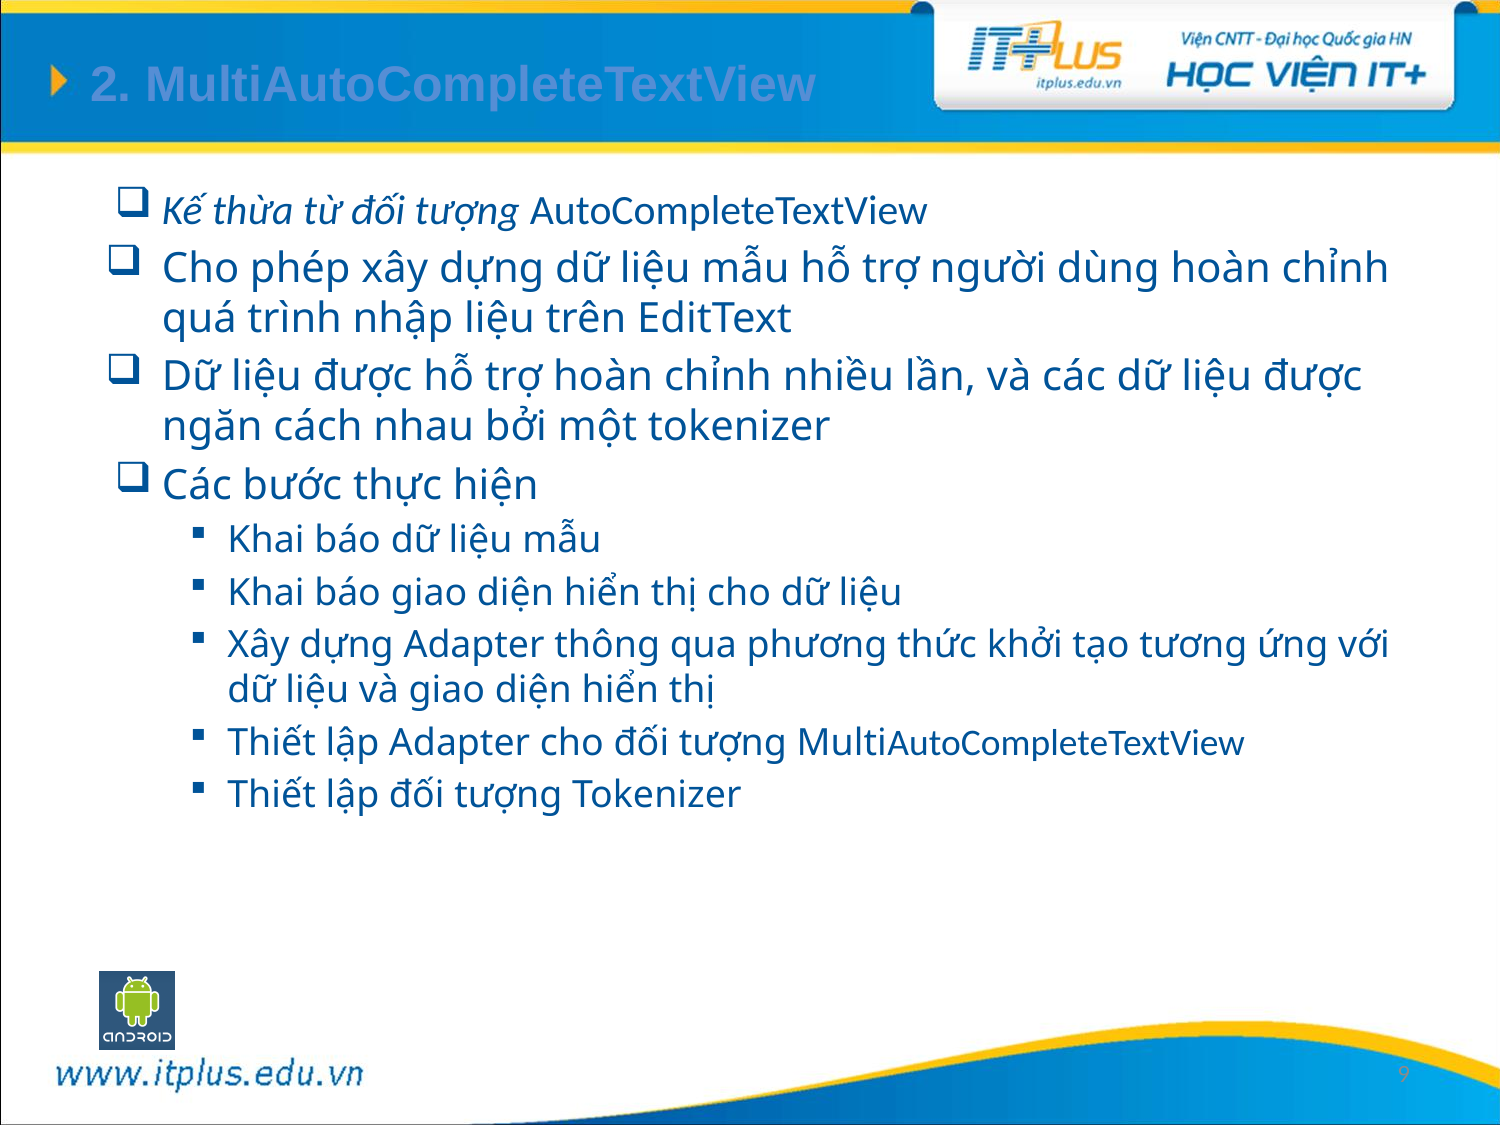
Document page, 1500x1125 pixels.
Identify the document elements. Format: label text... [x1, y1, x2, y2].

slide_number 9 [1074, 1042, 1425, 1103]
list Kế thừa từ đối tượng AutoCompleteTextView Cho phép xây dựng dữ liệu mẫu hỗ trợ người dùng hoàn chỉnh quá trình nhập liệu trên EditText Dữ liệu được hỗ trợ hoàn chỉnh nhiều lần, và các dữ liệu được ngăn cách nhau bởi một tokenizer Các bước thực hiện Khai báo dữ liệu mẫu Khai báo giao diện hiển thị cho dữ liệu Xây dựng Adapter thông qua phương thức khởi tạo tương ứng với dữ liệu và giao diện hiển thị Thiết lập Adapter cho đối tượng MultiAutoCompleteTextView Thiết lập đối tượng Tokenizer [24, 174, 1438, 1013]
picture [0, 0, 1500, 1125]
title 2. MultiAutoCompleteTextView [75, 37, 1150, 125]
